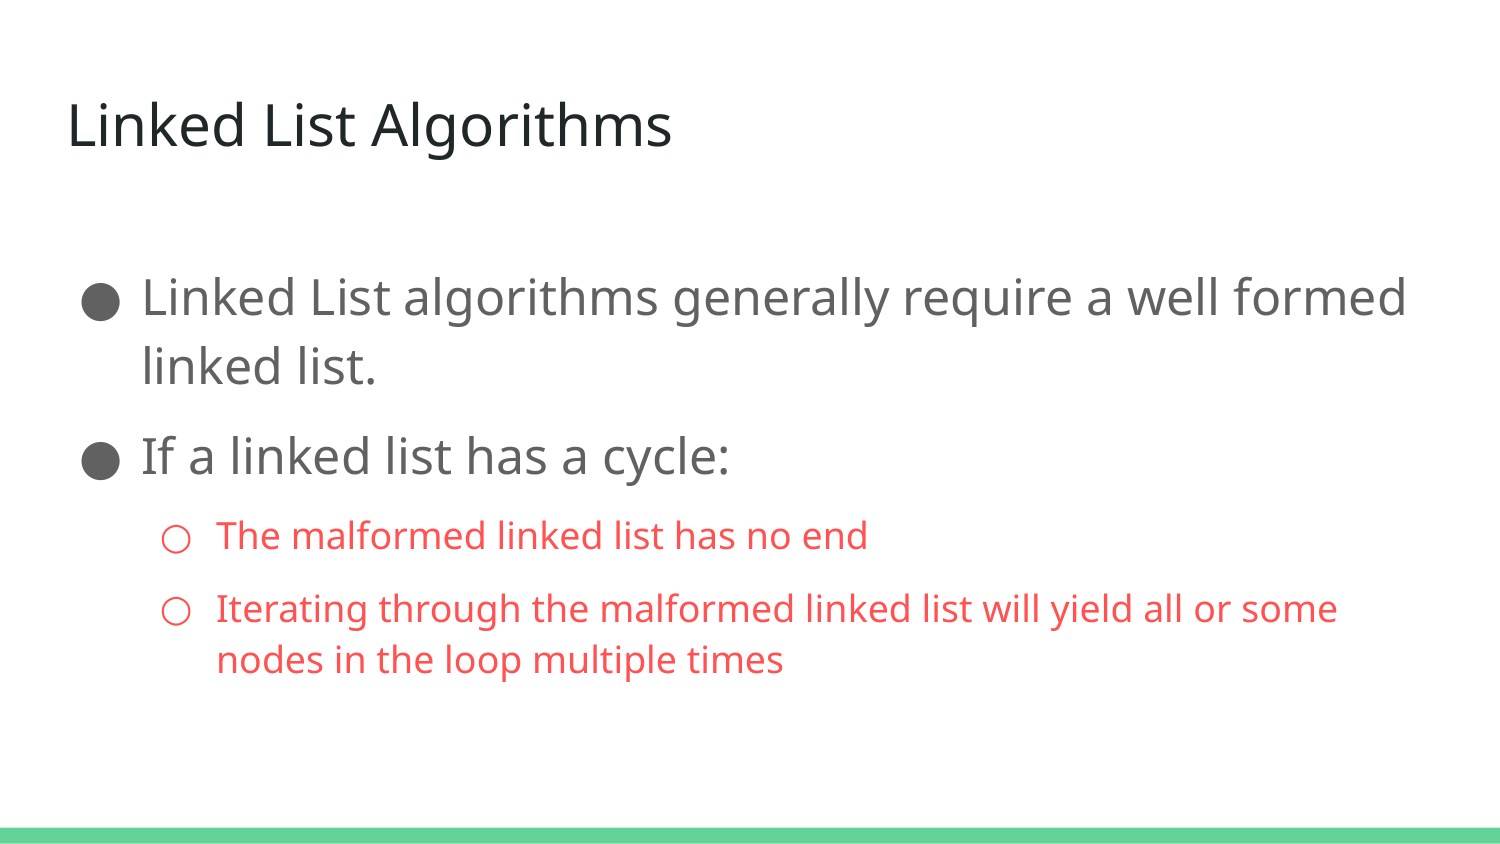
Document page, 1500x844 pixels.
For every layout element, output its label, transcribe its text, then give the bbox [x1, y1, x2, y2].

title Linked List Algorithms [51, 72, 1449, 167]
list Linked List algorithms generally require a well formed linked list. If a linked list has a cycle: The malformed linked list has no end Iterating through the malformed linked list will yield all or some nodes in the loop multiple times [51, 189, 1449, 750]
